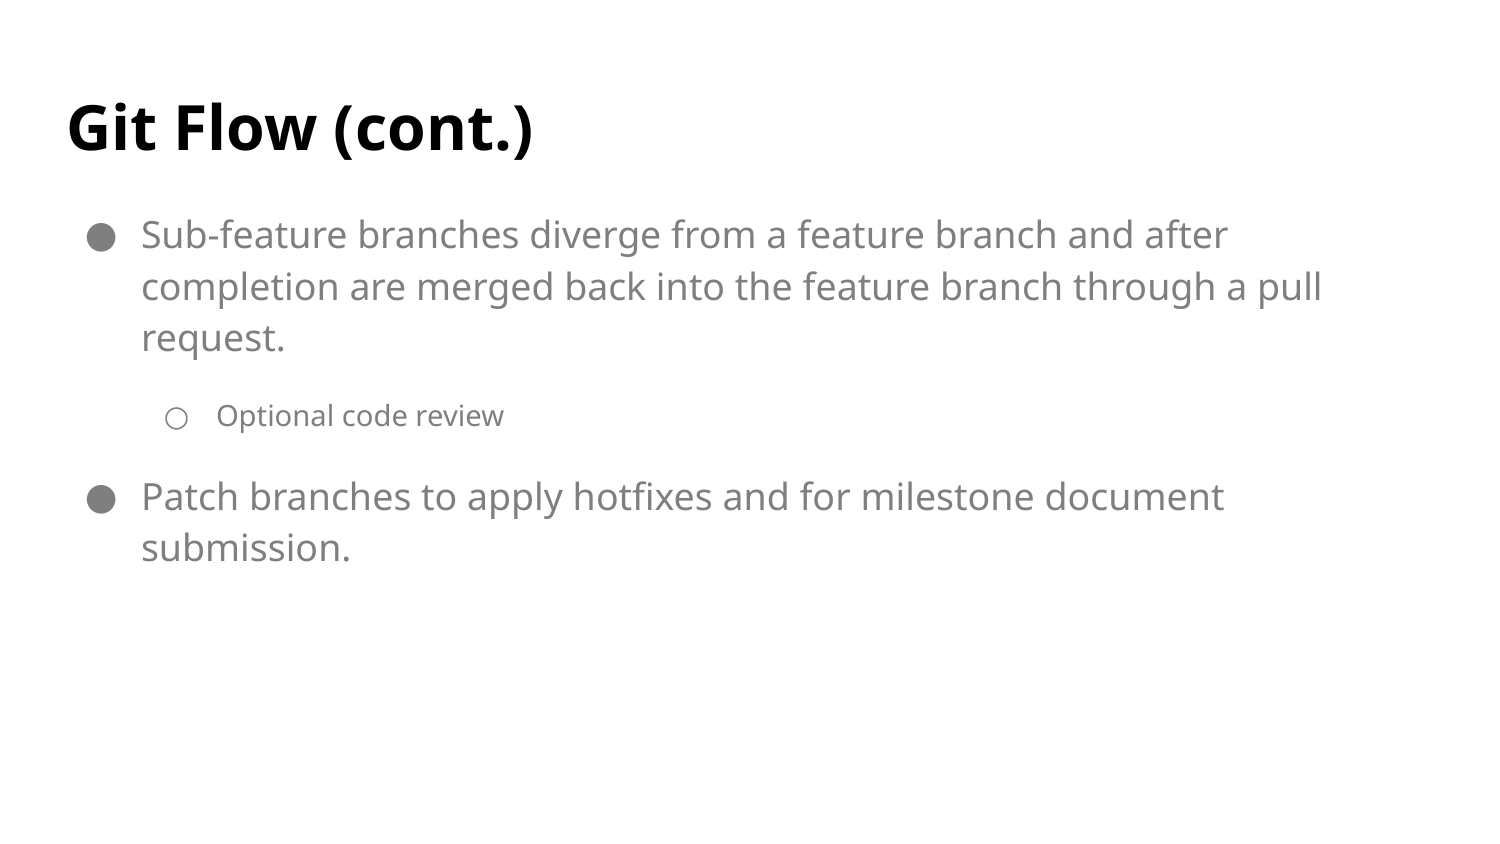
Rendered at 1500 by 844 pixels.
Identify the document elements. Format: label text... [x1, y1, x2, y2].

title Git Flow (cont.) [51, 72, 1449, 176]
list Sub-feature branches diverge from a feature branch and after completion are merged back into the feature branch through a pull request. Optional code review Patch branches to apply hotfixes and for milestone document submission. [51, 189, 1449, 750]
